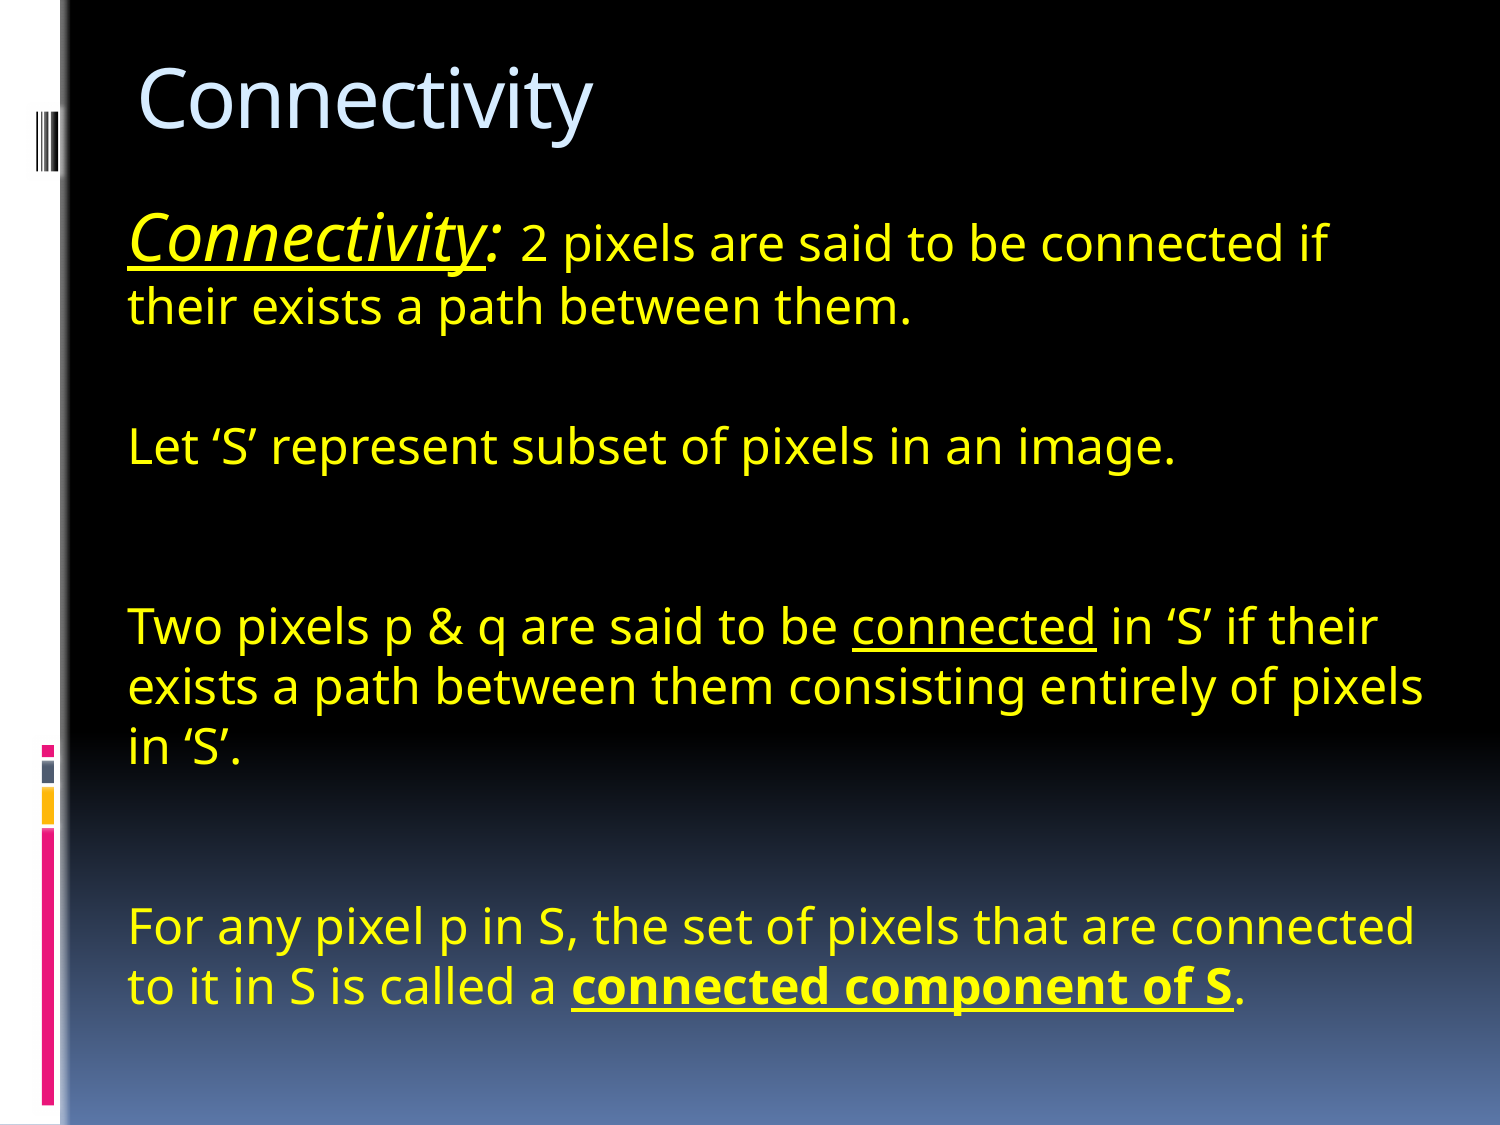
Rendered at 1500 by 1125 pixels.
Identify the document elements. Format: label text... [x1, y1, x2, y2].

title Connectivity [121, 37, 1397, 141]
text_box Connectivity: 2 pixels are said to be connected if their exists a path between them. Let ‘S’ represent subset of pixels in an image. Two pixels p & q are said to be connected in ‘S’ if their exists a path between them consisting entirely of pixels in ‘S’. For any pixel p in S, the set of pixels that are connected to it in S is called a connected component of S. [112, 187, 1463, 1023]
